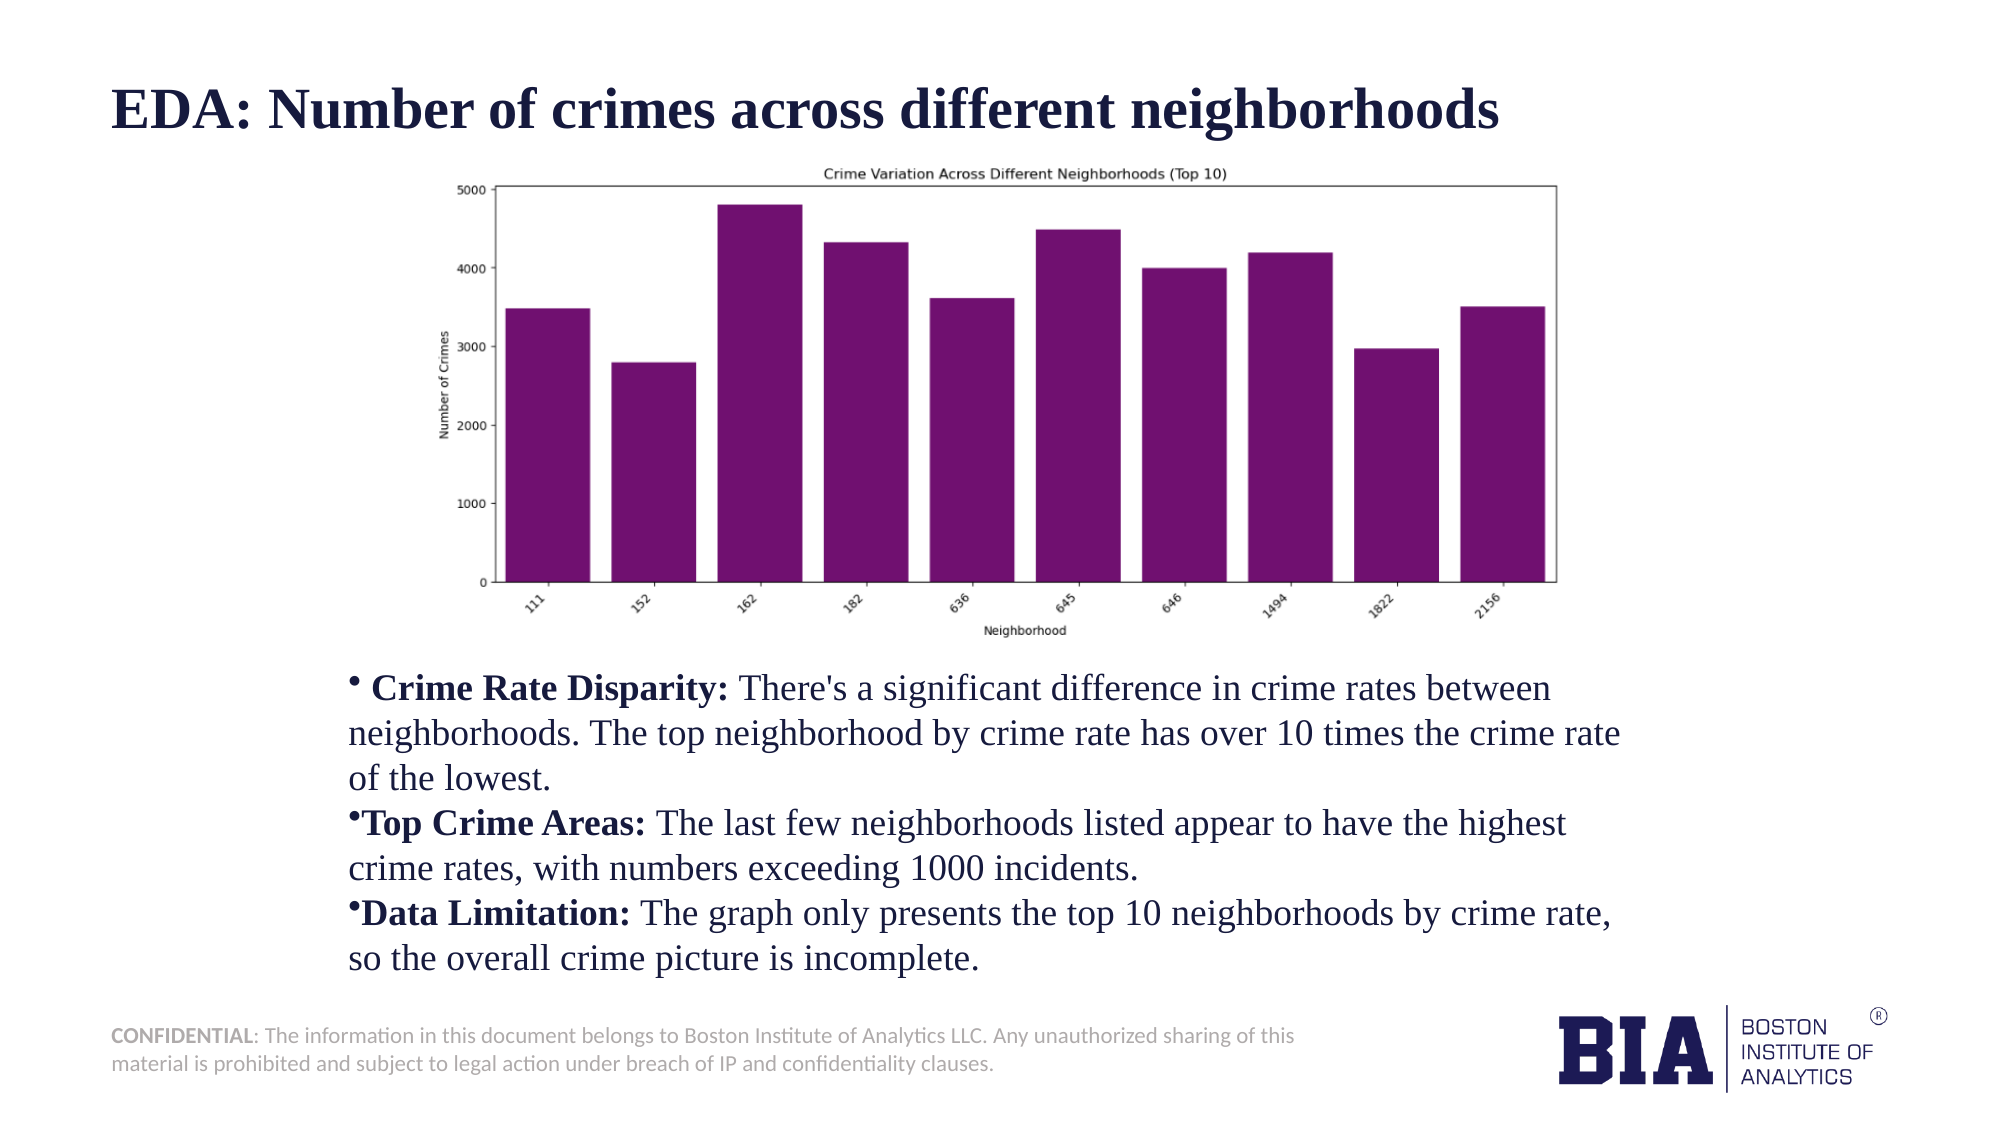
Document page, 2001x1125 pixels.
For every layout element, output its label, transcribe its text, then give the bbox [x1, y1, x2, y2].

picture [1557, 1003, 1889, 1094]
picture [431, 160, 1569, 638]
title EDA: Number of crimes across different neighborhoods [111, 59, 1889, 161]
list Crime Rate Disparity: There's a significant difference in crime rates between neighborhoods. The top neighborhood by crime rate has over 10 times the crime rate of the lowest. Top Crime Areas: The last few neighborhoods listed appear to have the highest crime rates, with numbers exceeding 1000 incidents. Data Limitation: The graph only presents the top 10 neighborhoods by crime rate, so the overall crime picture is incomplete. [333, 655, 1667, 1023]
